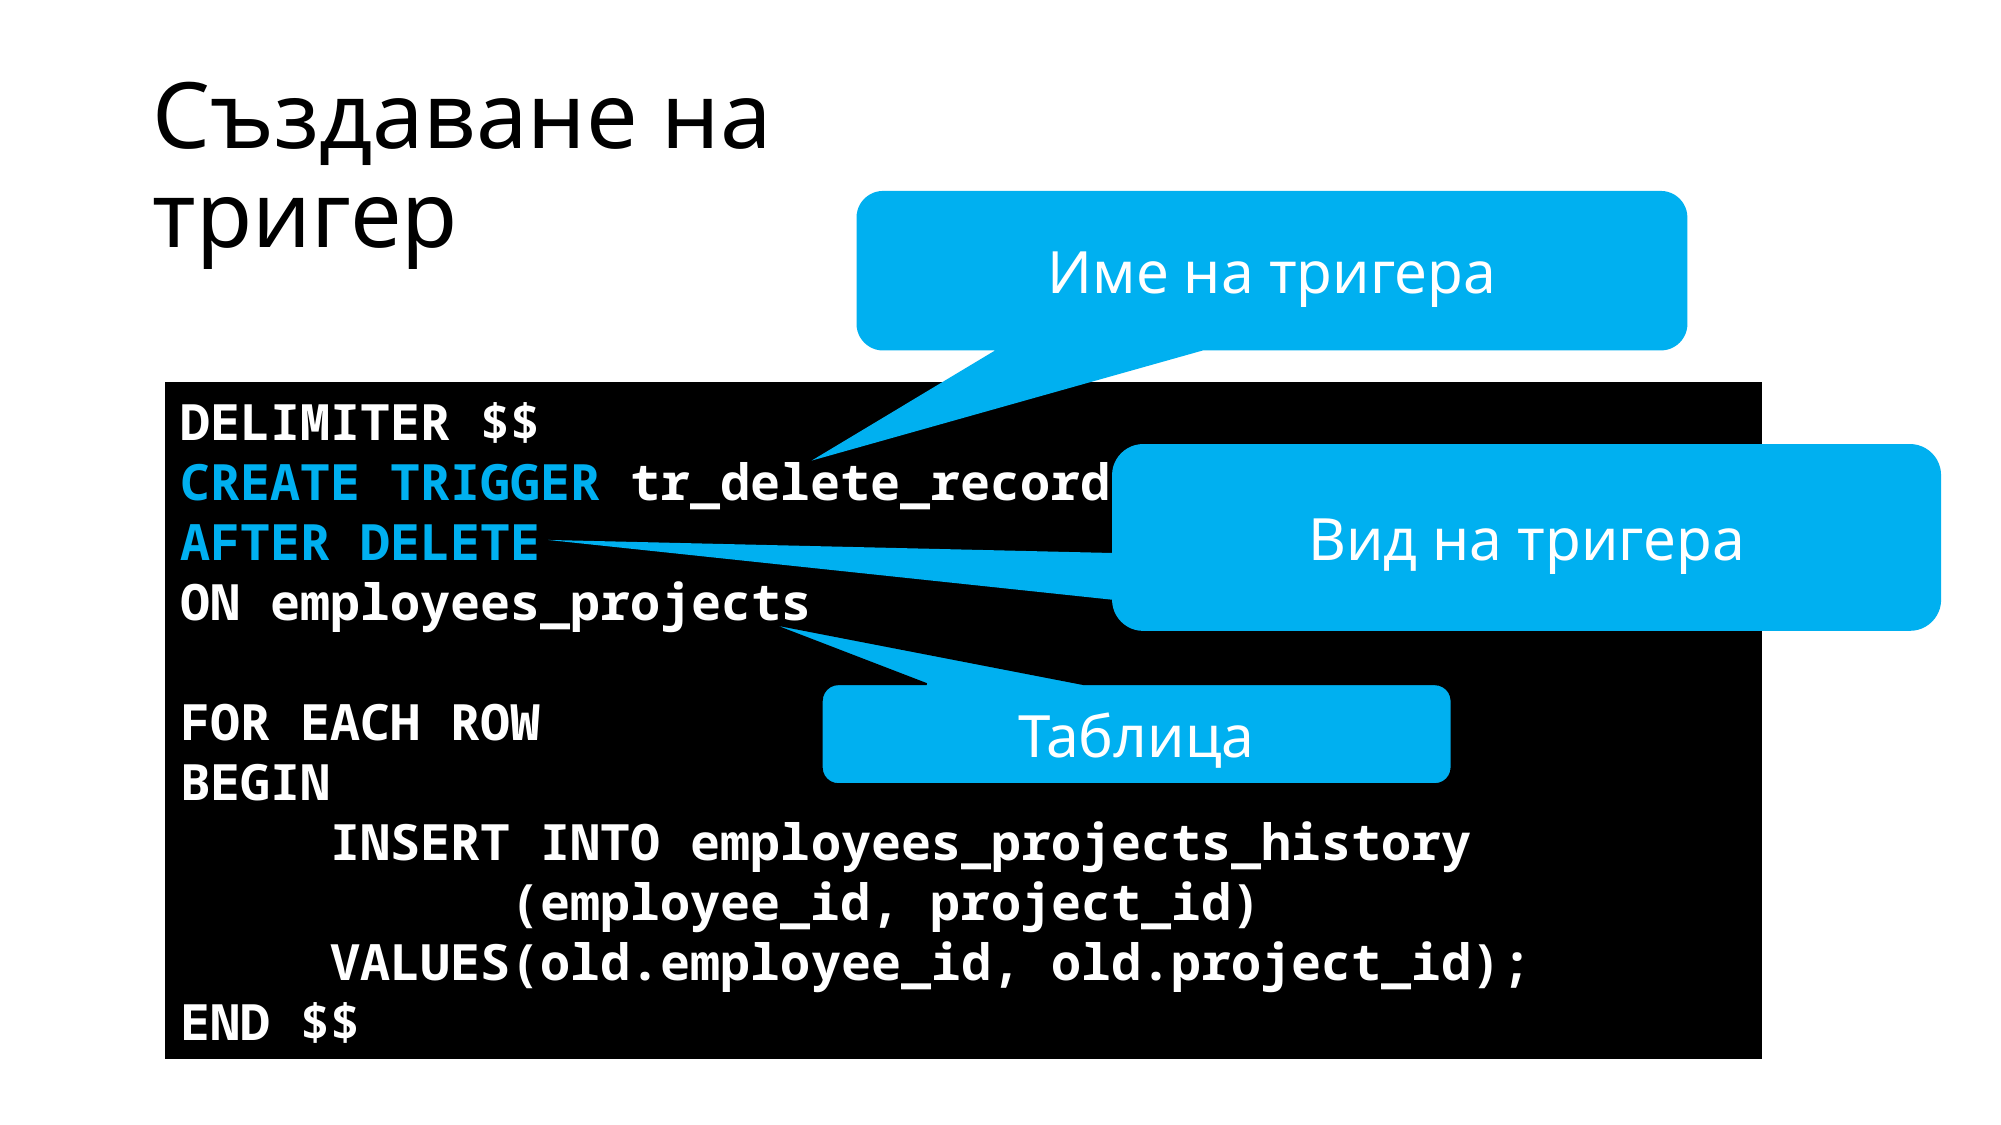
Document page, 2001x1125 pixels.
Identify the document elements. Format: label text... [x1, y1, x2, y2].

text_box Име на тригера [811, 189, 1689, 462]
title Създаване на тригер [137, 59, 1095, 278]
text_box Вид на тригера [547, 443, 1943, 632]
text_box DELIMITER $$ CREATE TRIGGER tr_delete_records AFTER DELETE ON employees_projects FOR EACH ROW BEGIN INSERT INTO employees_projects_history (employee_id, project_id) VALUES(old.employee_id, old.project_id); END $$ [165, 382, 1762, 1059]
text_box Таблица [766, 621, 1453, 786]
